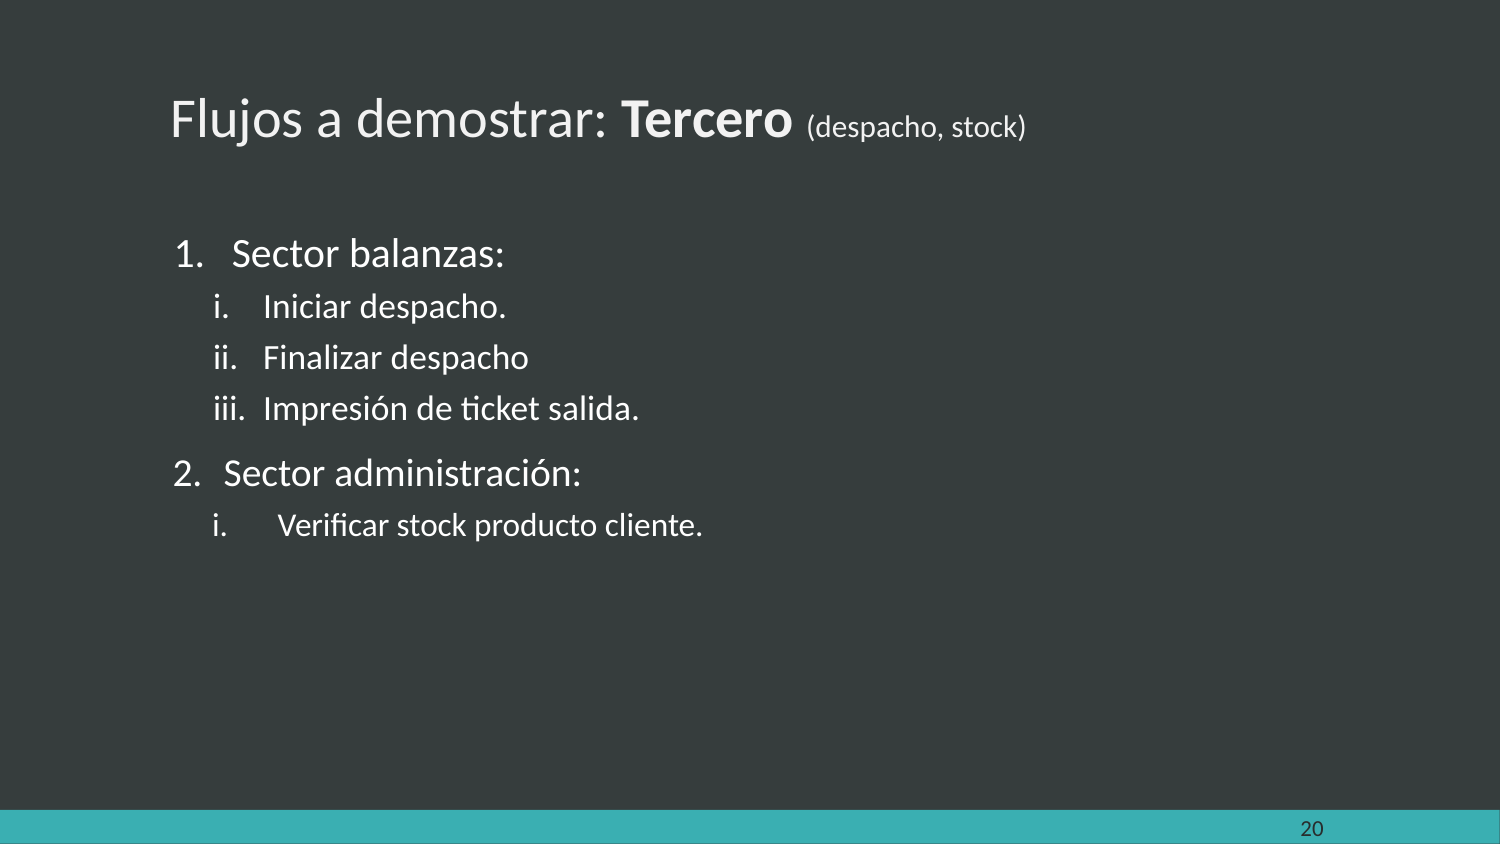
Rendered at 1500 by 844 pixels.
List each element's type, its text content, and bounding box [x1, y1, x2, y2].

slide_number ‹#› [1256, 812, 1336, 842]
title Flujos a demostrar: Tercero (despacho, stock) [159, 17, 1341, 155]
text_box Sector balanzas: Iniciar despacho. Finalizar despacho Impresión de ticket salida. Sector administración: Verificar stock producto cliente. [158, 229, 1340, 690]
